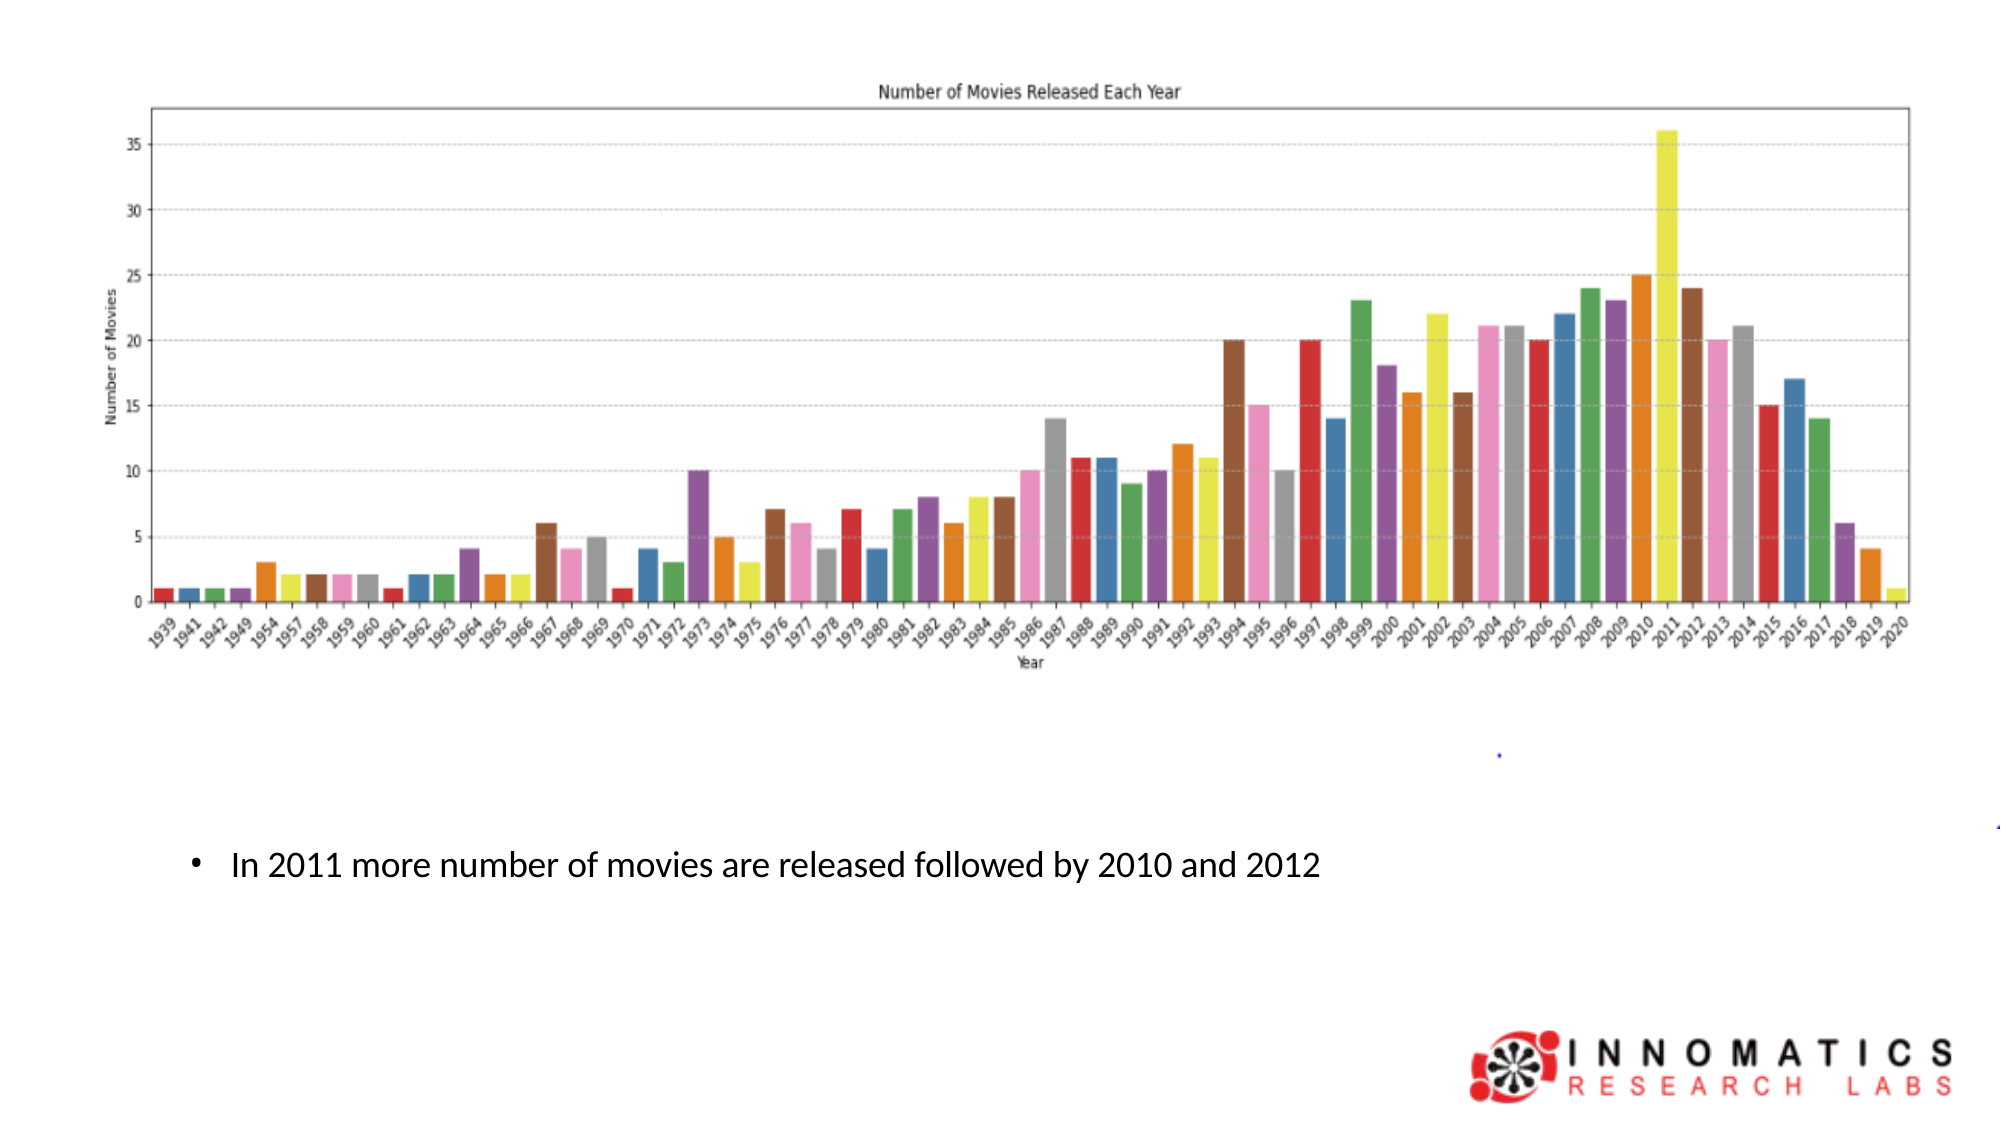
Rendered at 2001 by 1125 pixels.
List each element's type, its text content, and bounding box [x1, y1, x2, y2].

text_box In 2011 more number of movies are released followed by 2010 and 2012 [187, 841, 1874, 885]
picture [1445, 1014, 1975, 1117]
picture [87, 66, 2000, 830]
